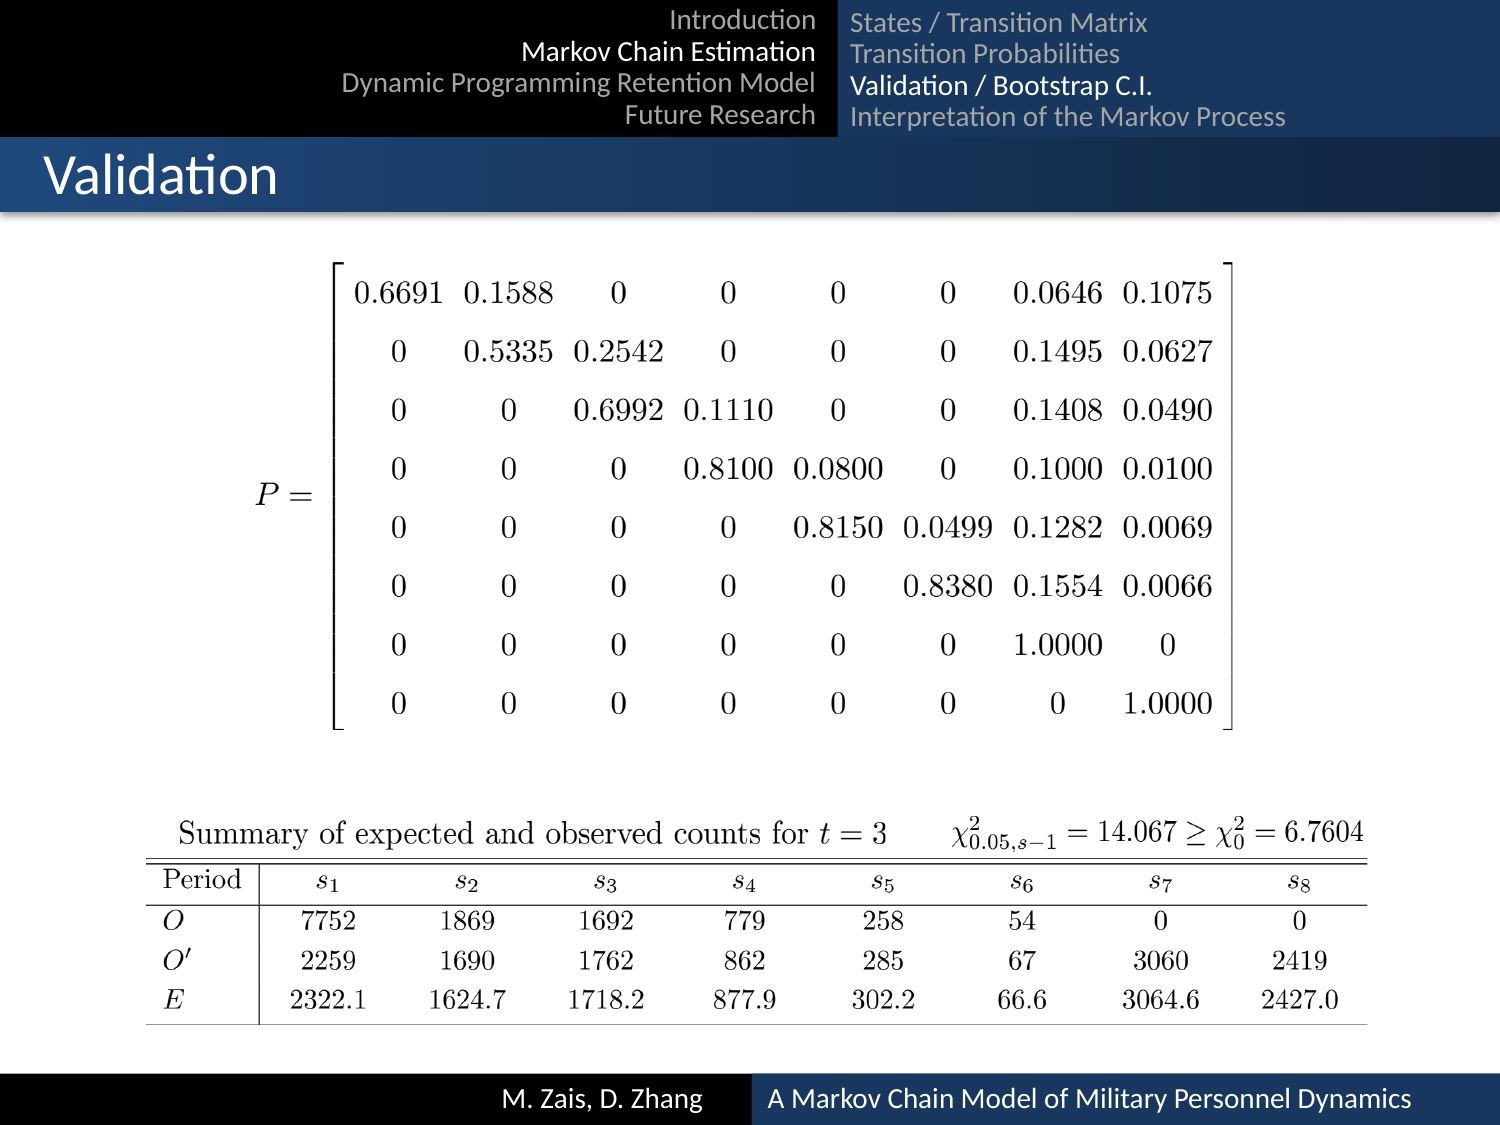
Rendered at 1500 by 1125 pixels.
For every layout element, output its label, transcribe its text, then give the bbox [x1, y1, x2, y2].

picture [179, 820, 886, 850]
picture [254, 261, 1233, 730]
text_box Introduction Markov Chain Estimation Dynamic Programming Retention Model Future Research [6, 0, 832, 148]
title Validation [28, 137, 1246, 212]
picture [951, 815, 1364, 852]
picture [145, 857, 1368, 1025]
text_box States / Transition Matrix Transition Probabilities Validation / Bootstrap C.I. Interpretation of the Markov Process [835, 0, 1383, 151]
